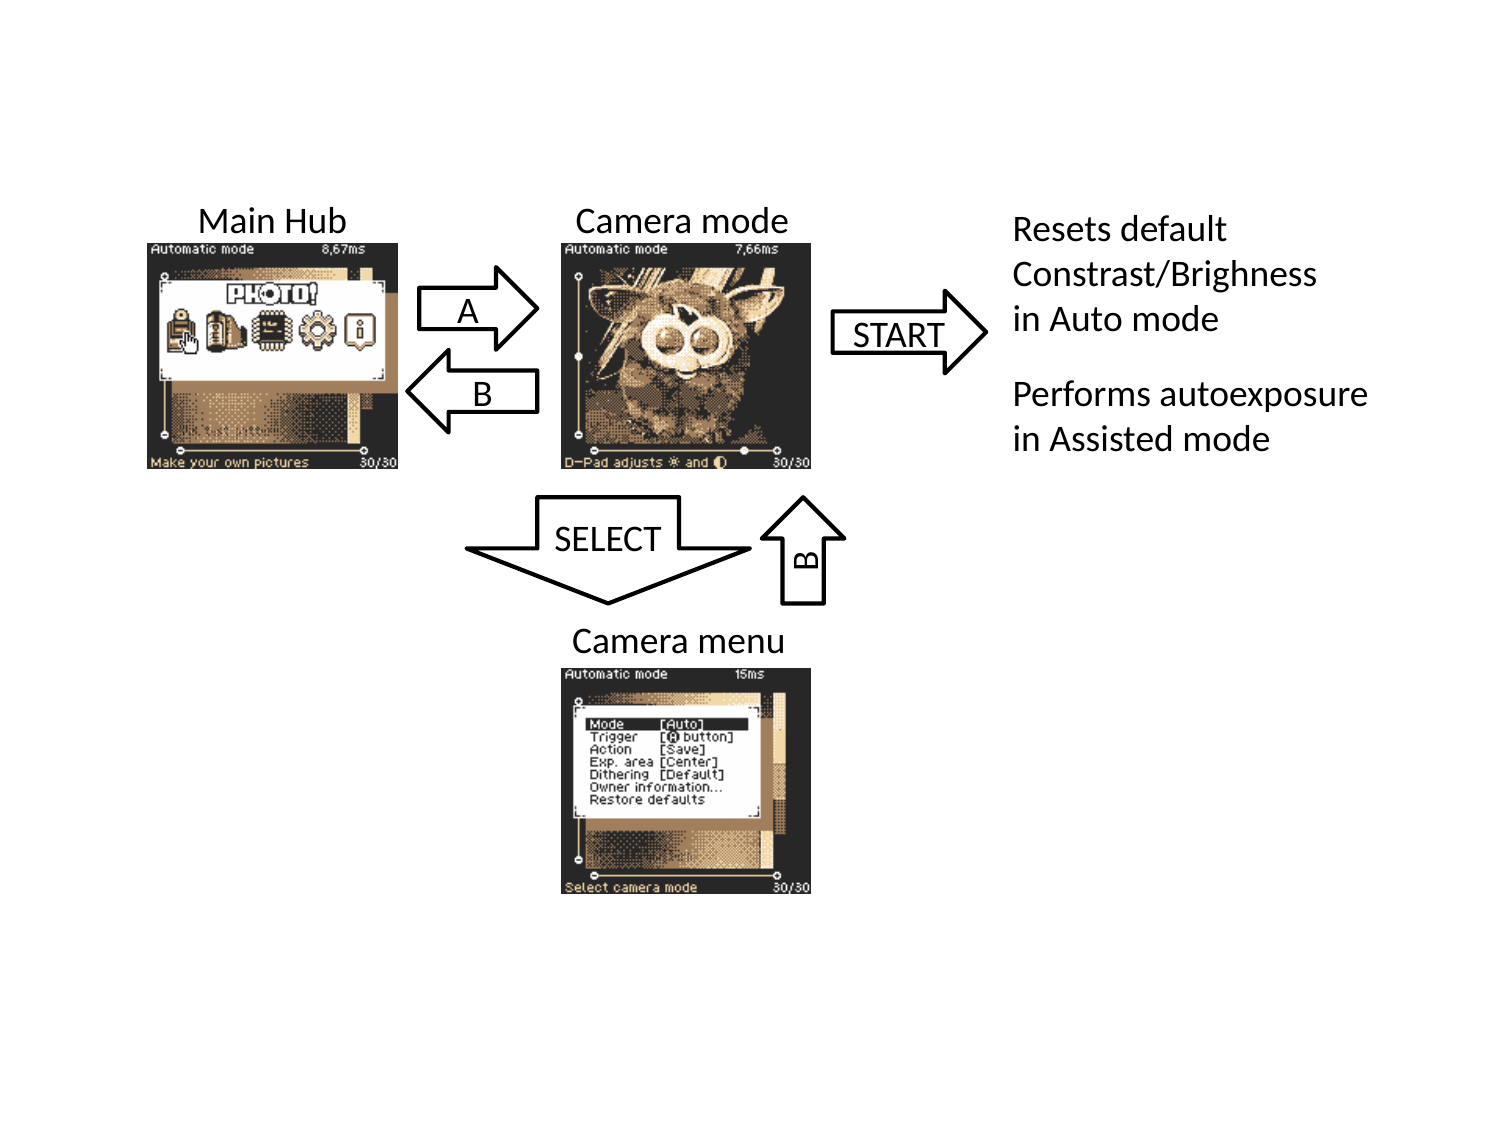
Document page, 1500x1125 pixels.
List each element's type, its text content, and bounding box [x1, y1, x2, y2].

text_box Performs autoexposure in Assisted mode [998, 361, 1441, 467]
text_box Camera menu [549, 608, 809, 668]
picture [147, 243, 398, 469]
text_box START [830, 288, 989, 376]
text_box SELECT [464, 495, 753, 606]
picture [560, 243, 812, 469]
text_box Resets default Constrast/Brighness in Auto mode [998, 196, 1400, 346]
text_box B [759, 495, 847, 606]
text_box Camera mode [560, 188, 809, 242]
text_box Main Hub [182, 188, 396, 241]
text_box B [405, 347, 540, 435]
picture [560, 667, 812, 894]
text_box A [417, 265, 540, 352]
